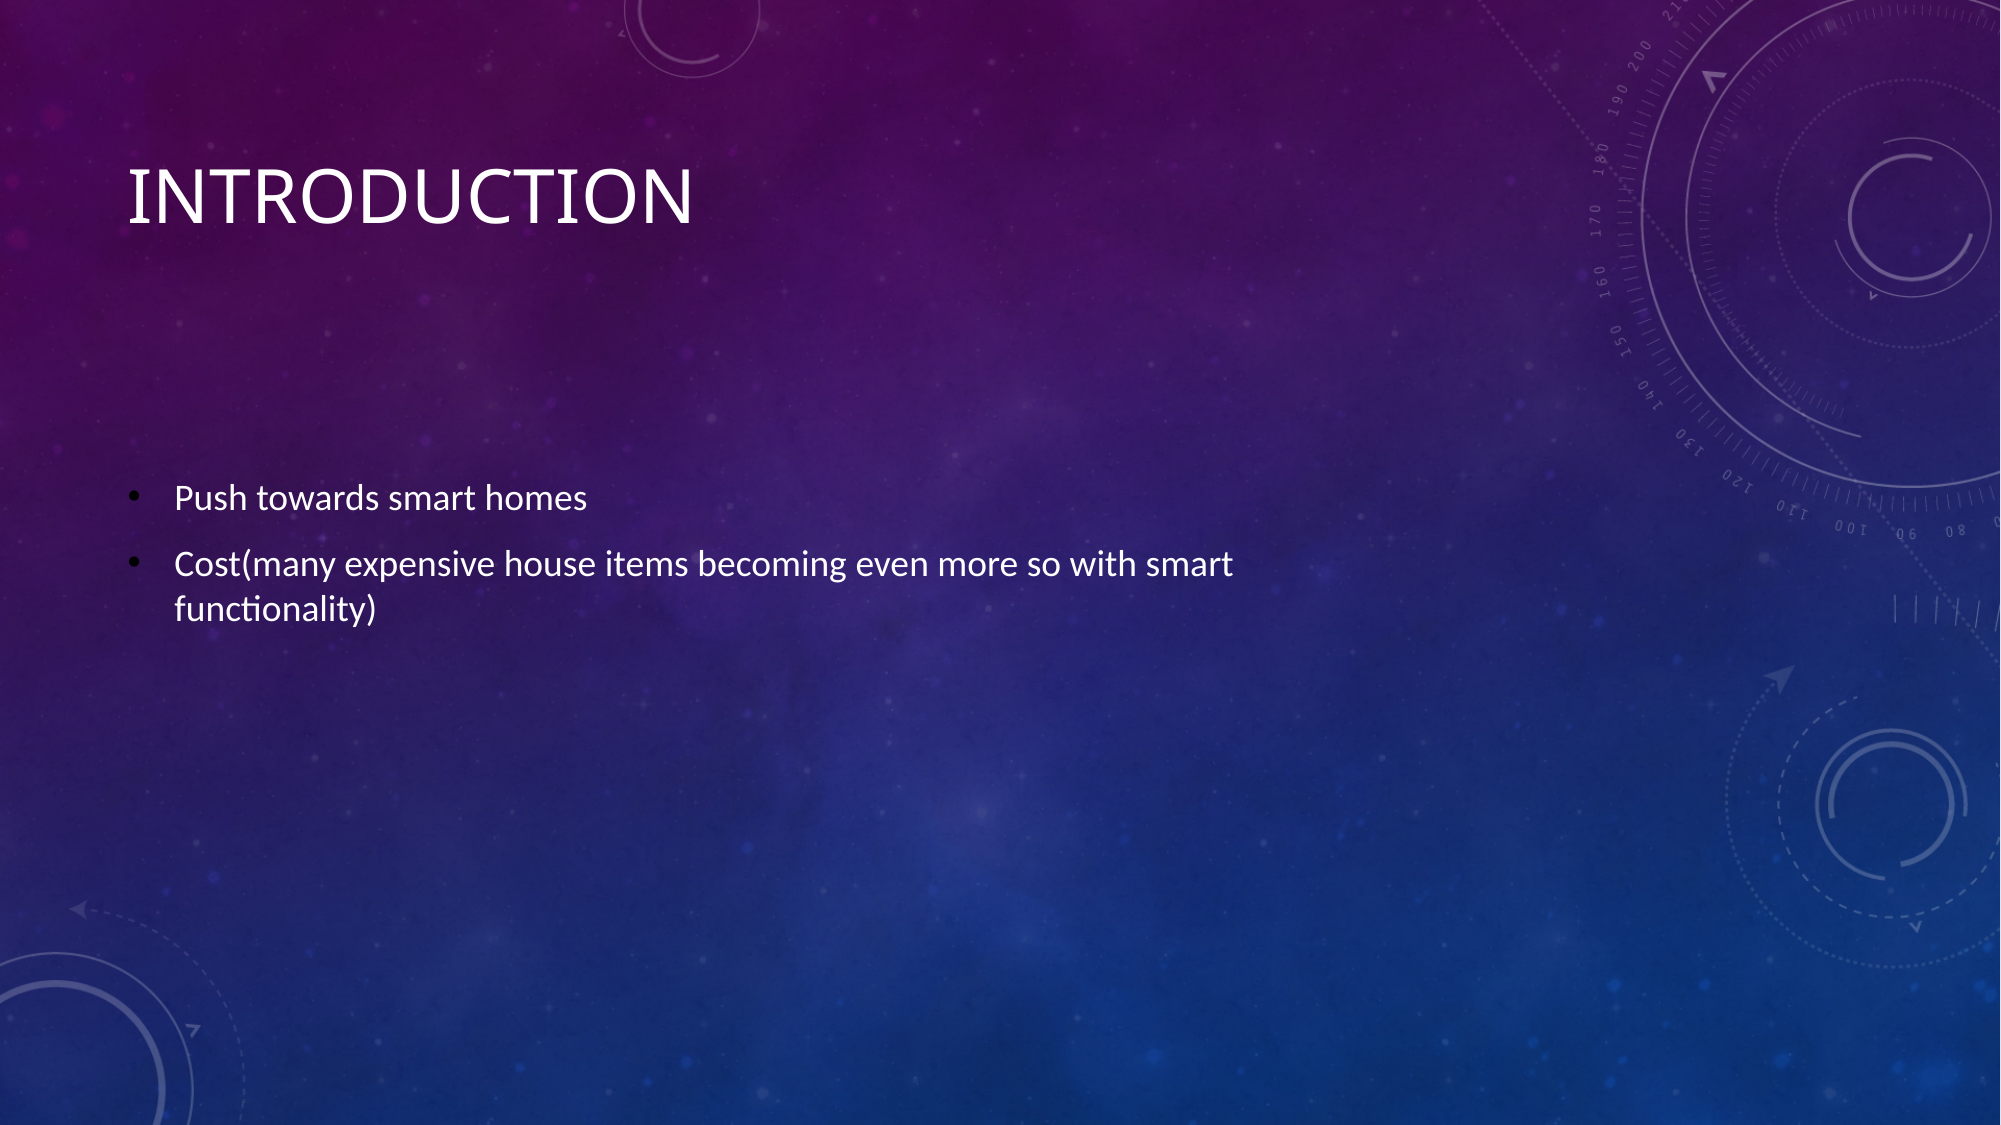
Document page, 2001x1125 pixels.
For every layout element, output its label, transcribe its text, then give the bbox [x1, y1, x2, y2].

title introduction [112, 82, 1327, 305]
list Push towards smart homes Cost(many expensive house items becoming even more so with smart functionality) [112, 305, 1327, 862]
picture [0, 0, 2001, 1125]
